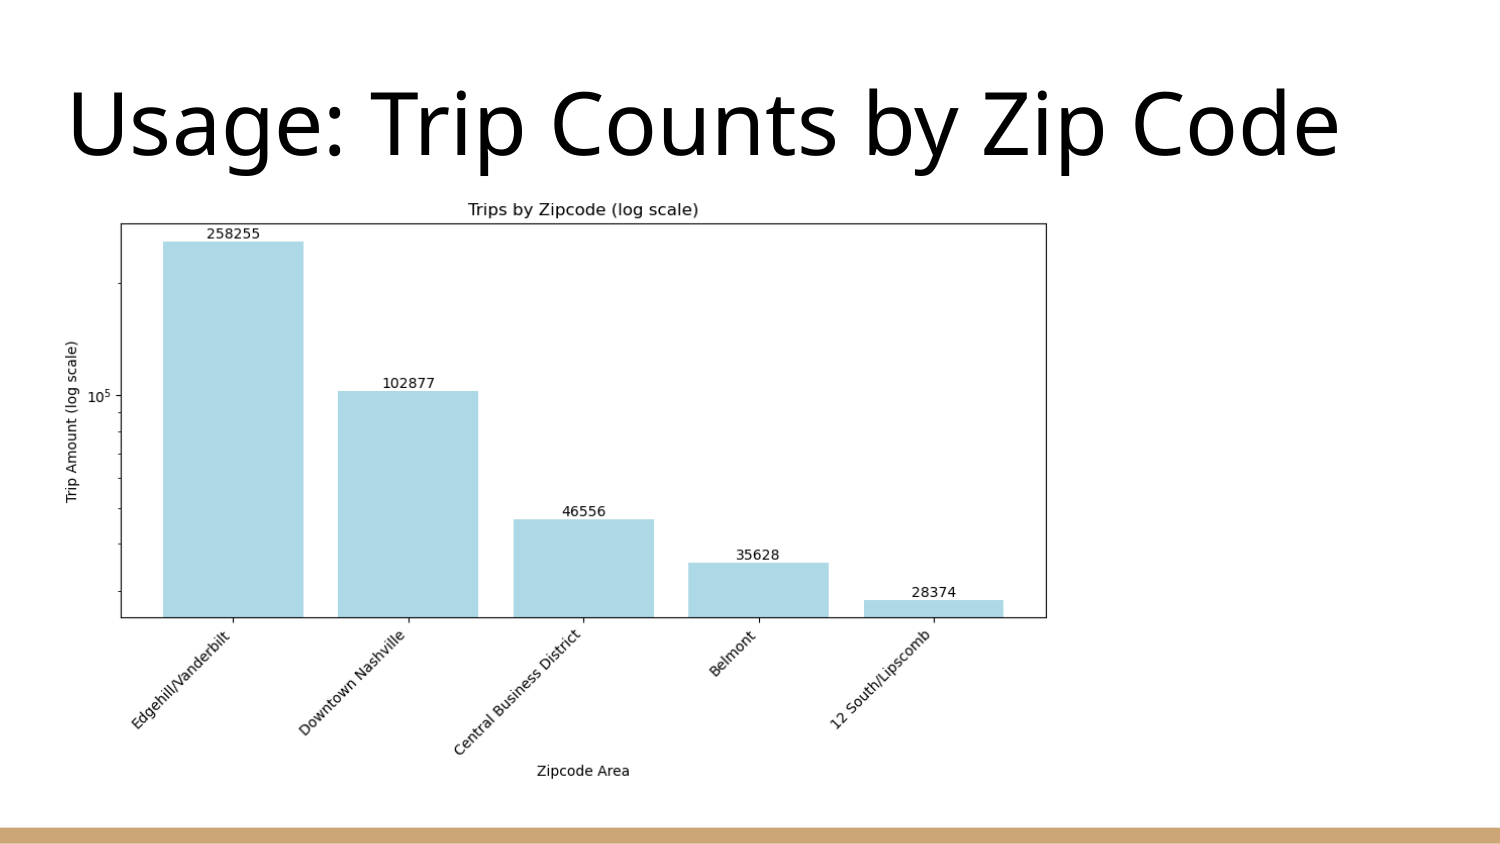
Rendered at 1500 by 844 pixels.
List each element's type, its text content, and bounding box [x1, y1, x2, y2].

picture [50, 187, 1061, 794]
title Usage: Trip Counts by Zip Code [51, 51, 1449, 189]
